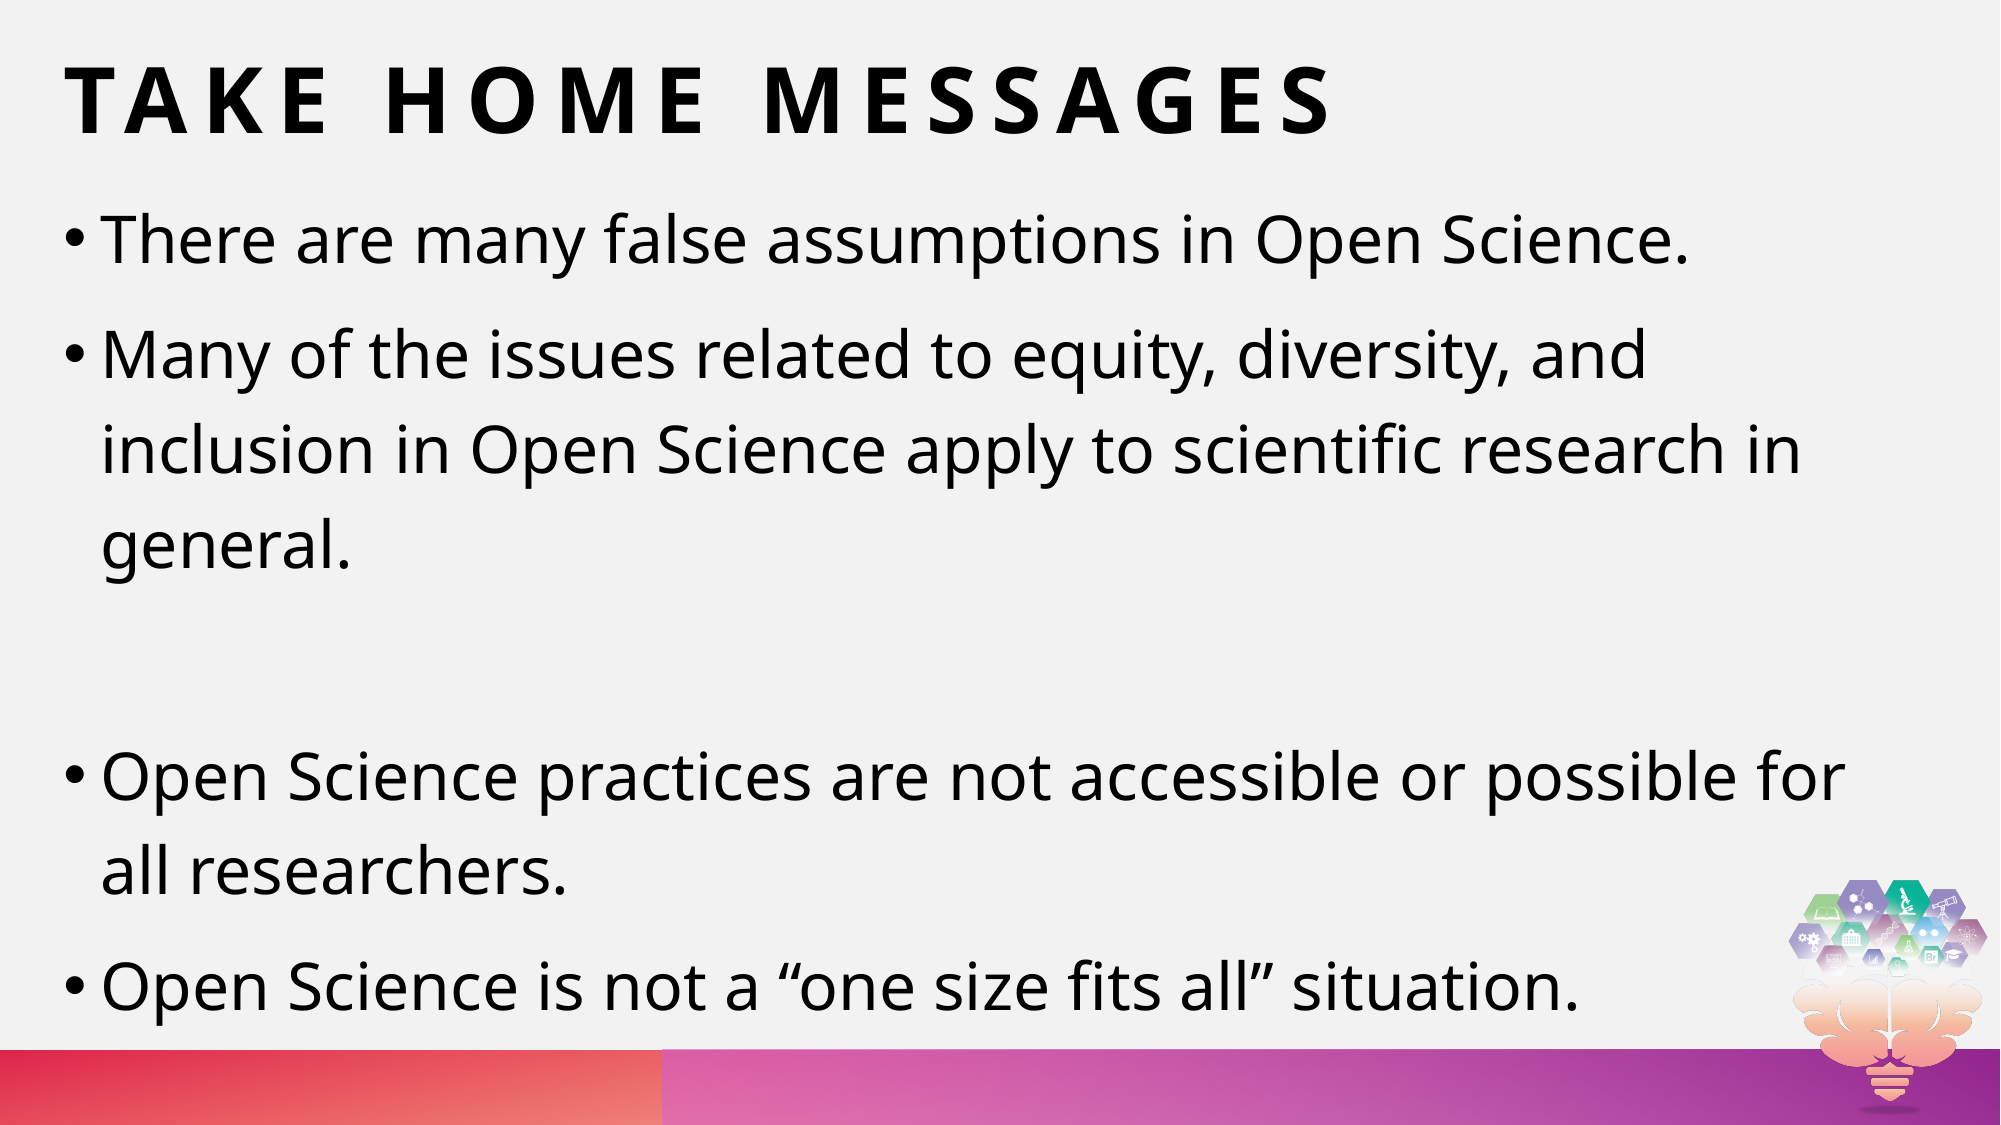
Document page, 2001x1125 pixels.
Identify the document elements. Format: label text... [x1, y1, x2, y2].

picture [1754, 860, 2000, 1125]
title Take home messages [63, 0, 1979, 152]
list There are many false assumptions in Open Science. Many of the issues related to equity, diversity, and inclusion in Open Science apply to scientific research in general. Open Science practices are not accessible or possible for all researchers. Open Science is not a “one size fits all” situation. [63, 181, 1848, 1030]
